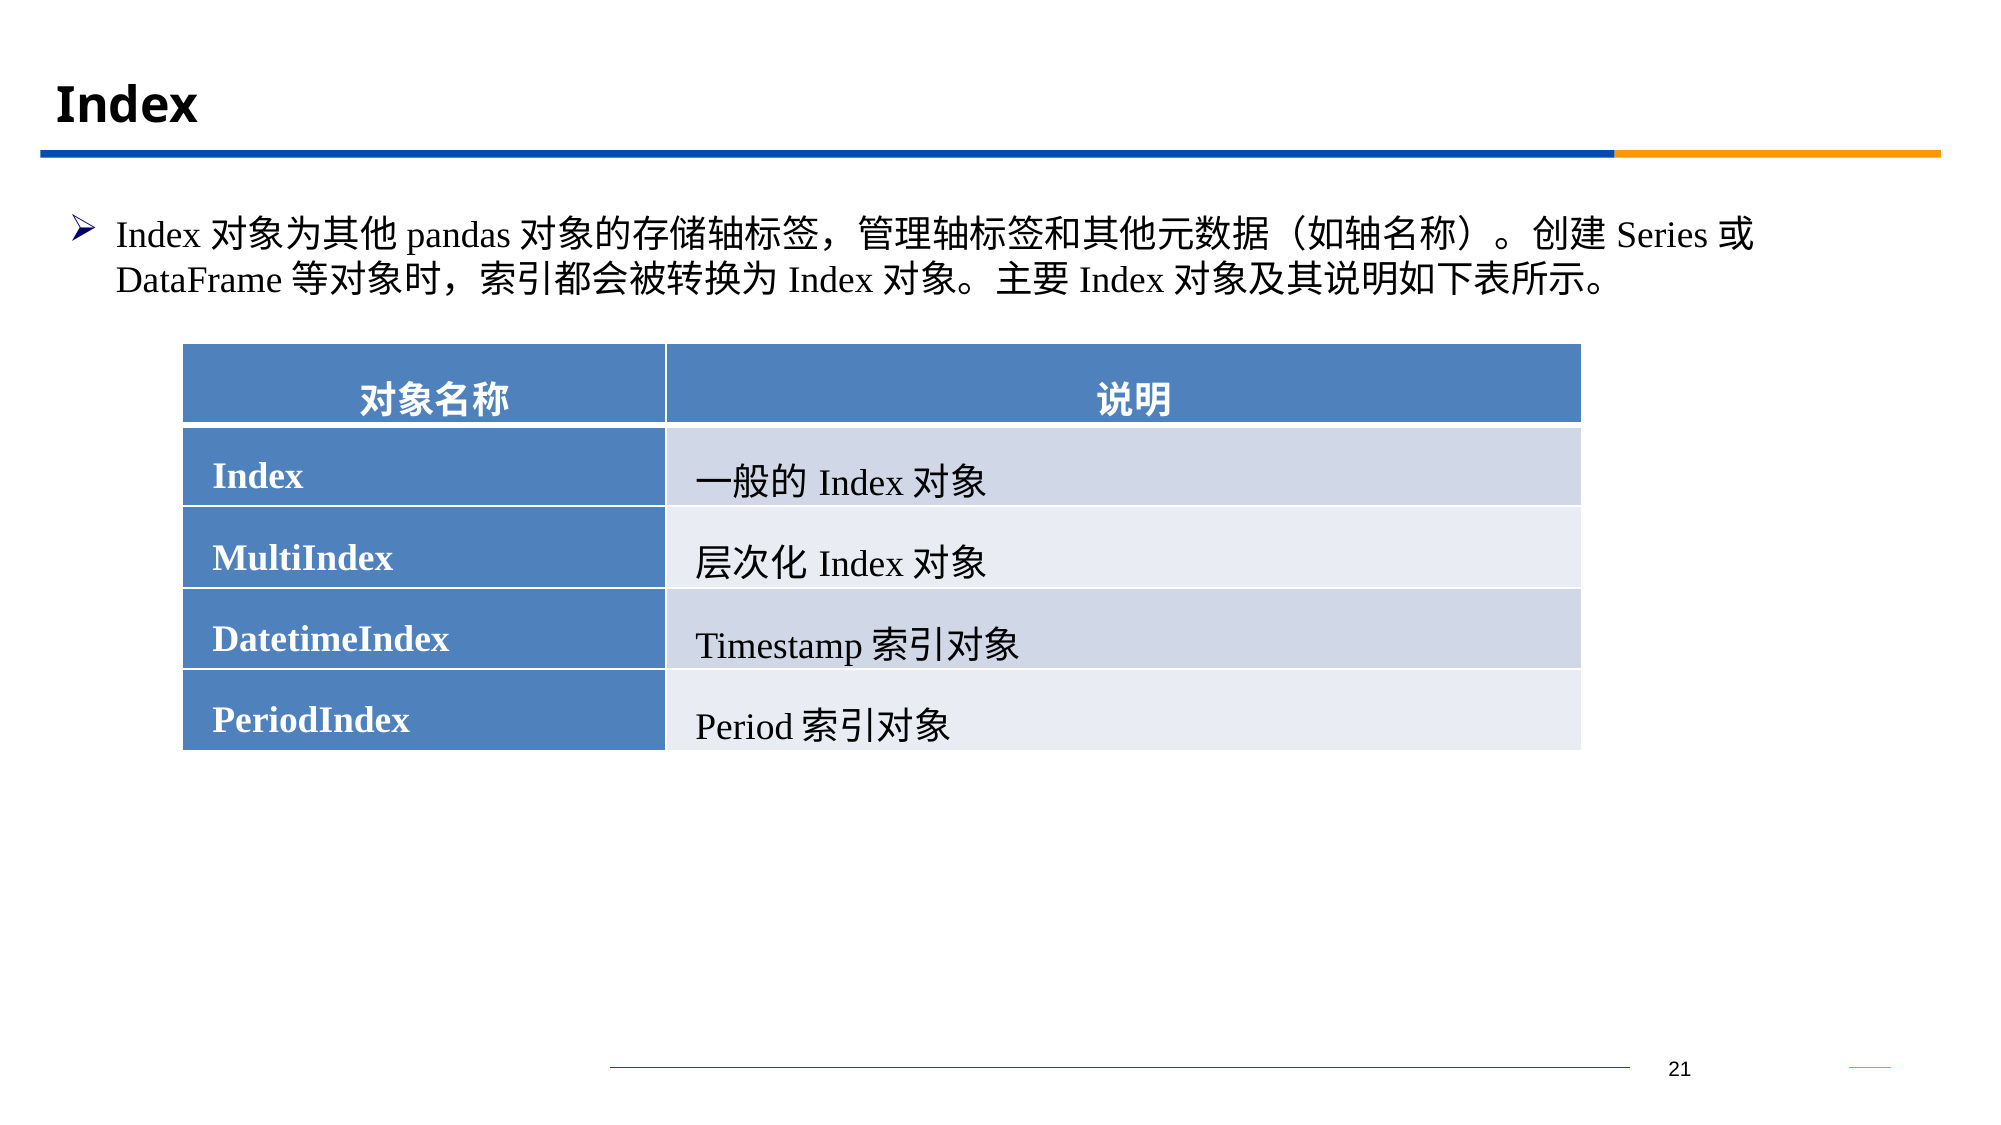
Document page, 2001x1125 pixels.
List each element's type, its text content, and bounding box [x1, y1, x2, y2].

text_box Index对象为其他pandas对象的存储轴标签，管理轴标签和其他元数据（如轴名称）。创建Series或DataFrame等对象时，索引都会被转换为Index对象。主要Index对象及其说明如下表所示。 [53, 206, 1941, 304]
table_cell Period索引对象 [667, 670, 1581, 750]
table_cell Timestamp索引对象 [667, 589, 1581, 668]
table_header 对象名称 [183, 344, 665, 422]
title Index [41, 58, 1842, 146]
table_cell DatetimeIndex [183, 589, 665, 668]
table_cell MultiIndex [183, 507, 665, 587]
table_cell Index [183, 428, 665, 505]
table_cell 层次化Index对象 [667, 507, 1581, 587]
table_cell PeriodIndex [183, 670, 665, 750]
table_cell 一般的Index对象 [667, 428, 1581, 505]
table_header 说明 [667, 344, 1581, 422]
